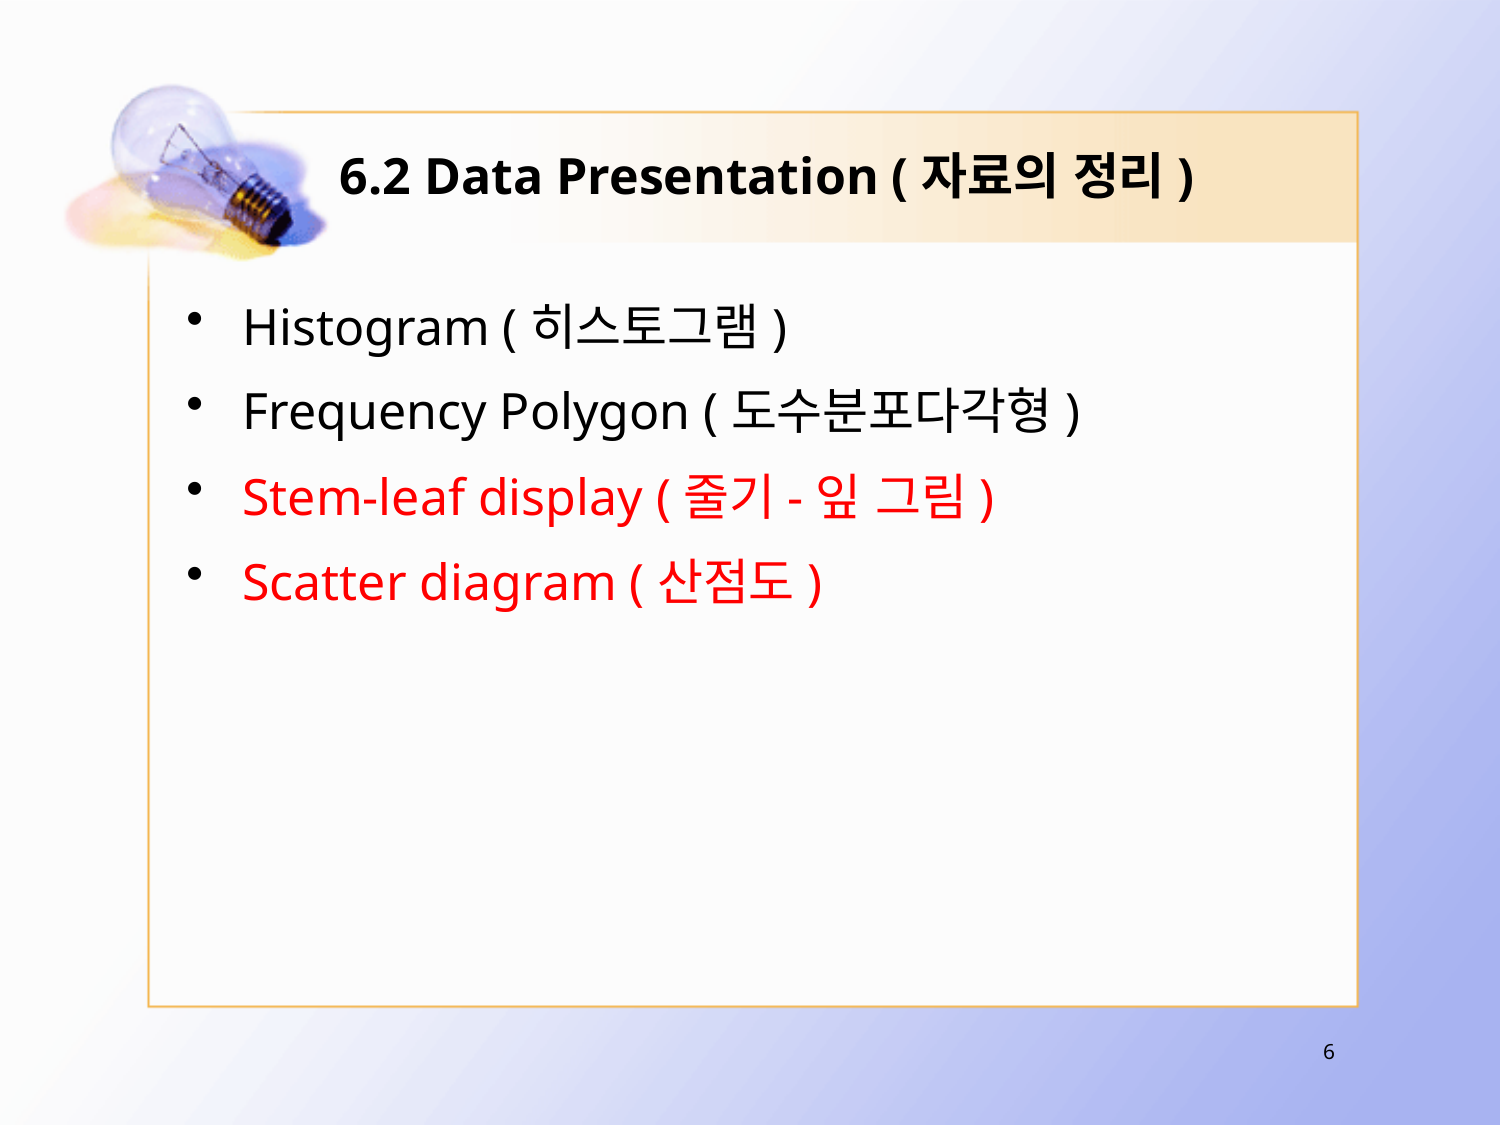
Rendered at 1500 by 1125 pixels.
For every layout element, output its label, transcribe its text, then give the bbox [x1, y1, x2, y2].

list Histogram (히스토그램) Frequency Polygon (도수분포다각형) Stem-leaf display (줄기-잎 그림) Scatter diagram (산점도) [171, 287, 1329, 925]
picture [0, 0, 1500, 1125]
title 6.2 Data Presentation (자료의 정리) [324, 134, 1329, 222]
slide_number 6 [1237, 1025, 1350, 1075]
